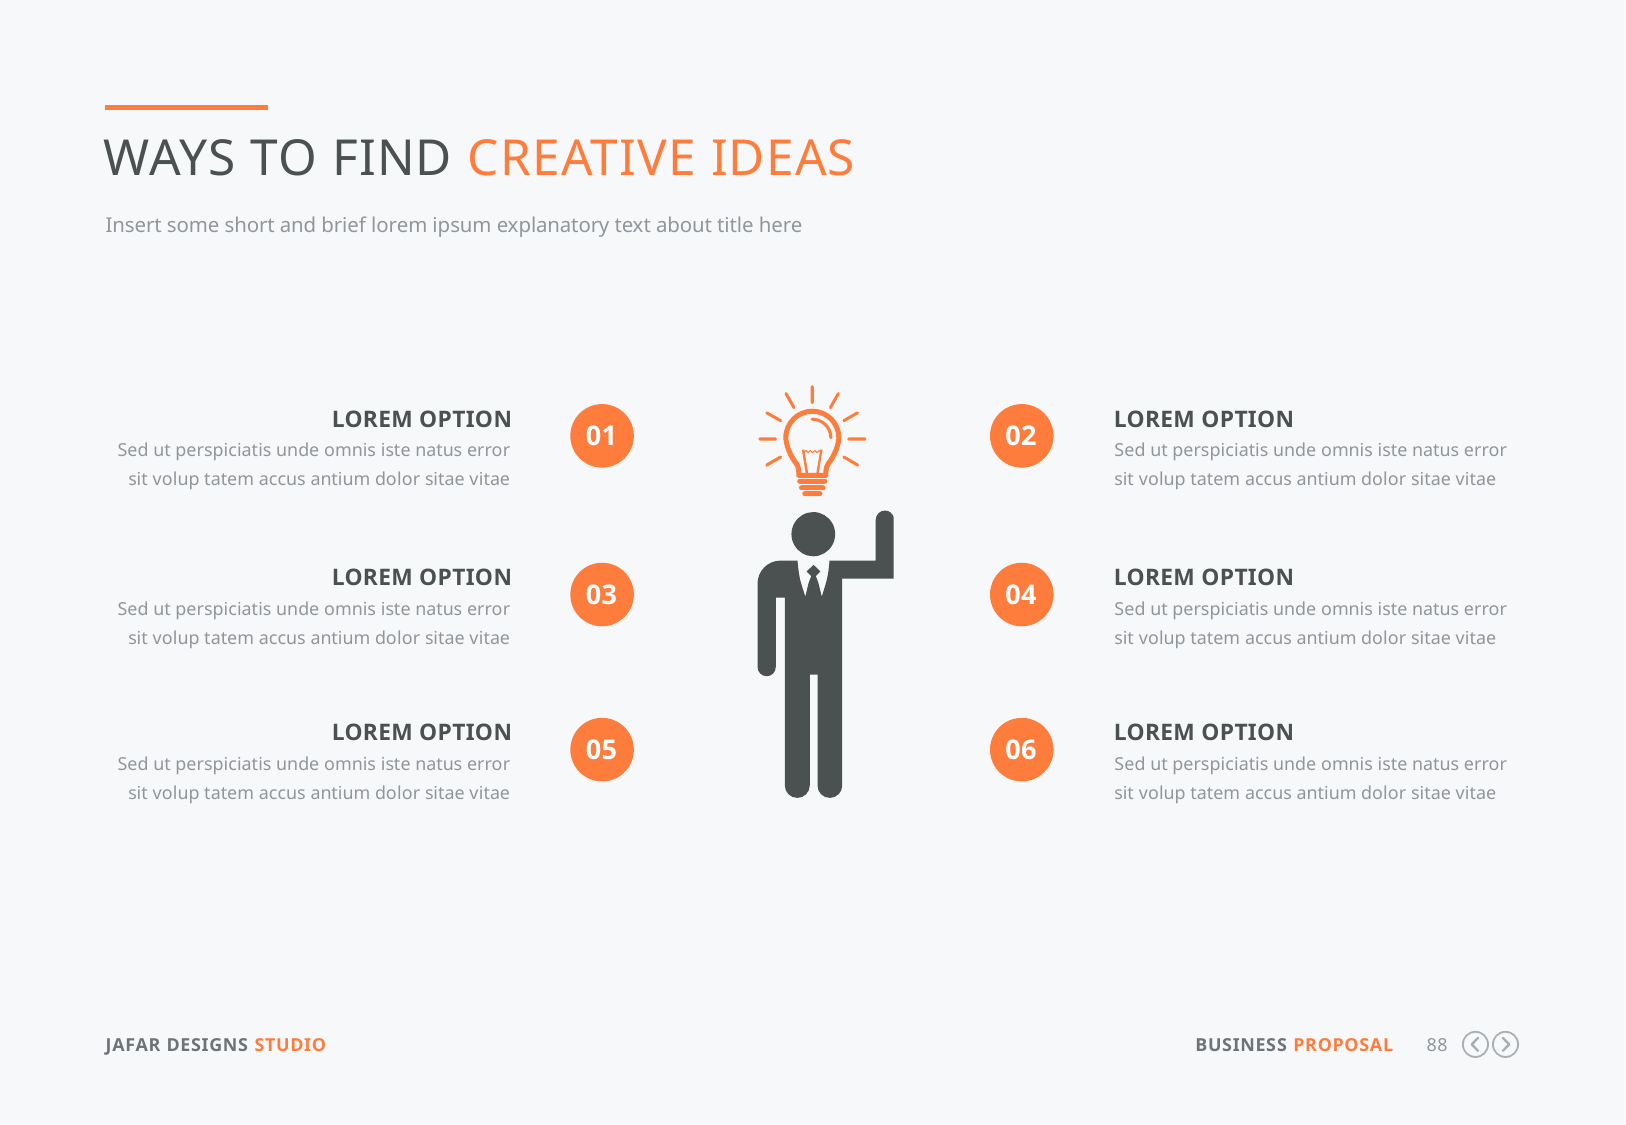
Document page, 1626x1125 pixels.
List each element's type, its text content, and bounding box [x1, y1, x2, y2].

text_box Lorem option [1113, 393, 1521, 432]
text_box Lorem option [1113, 706, 1521, 746]
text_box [758, 385, 867, 497]
text_box Sed ut perspiciatis unde omnis iste natus error sit volup tatem accus antium dolor sitae vitae [105, 432, 512, 490]
text_box Lorem option [105, 551, 512, 591]
text_box Lorem option [105, 393, 512, 432]
text_box Sed ut perspiciatis unde omnis iste natus error sit volup tatem accus antium dolor sitae vitae [105, 591, 512, 649]
list Insert some short and brief lorem ipsum explanatory text about title here [105, 209, 1519, 241]
text_box Lorem option [105, 706, 512, 746]
list Ways to find creative ideas [103, 125, 1518, 187]
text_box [989, 717, 1054, 782]
text_box Sed ut perspiciatis unde omnis iste natus error sit volup tatem accus antium dolor sitae vitae [1114, 746, 1520, 804]
text_box Sed ut perspiciatis unde omnis iste natus error sit volup tatem accus antium dolor sitae vitae [1114, 432, 1520, 490]
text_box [570, 404, 634, 468]
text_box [570, 717, 634, 782]
text_box Lorem option [1113, 551, 1521, 591]
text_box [989, 562, 1054, 627]
text_box Sed ut perspiciatis unde omnis iste natus error sit volup tatem accus antium dolor sitae vitae [1114, 591, 1520, 649]
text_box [757, 510, 894, 798]
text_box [570, 562, 634, 627]
text_box Sed ut perspiciatis unde omnis iste natus error sit volup tatem accus antium dolor sitae vitae [105, 746, 512, 804]
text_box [989, 404, 1054, 468]
